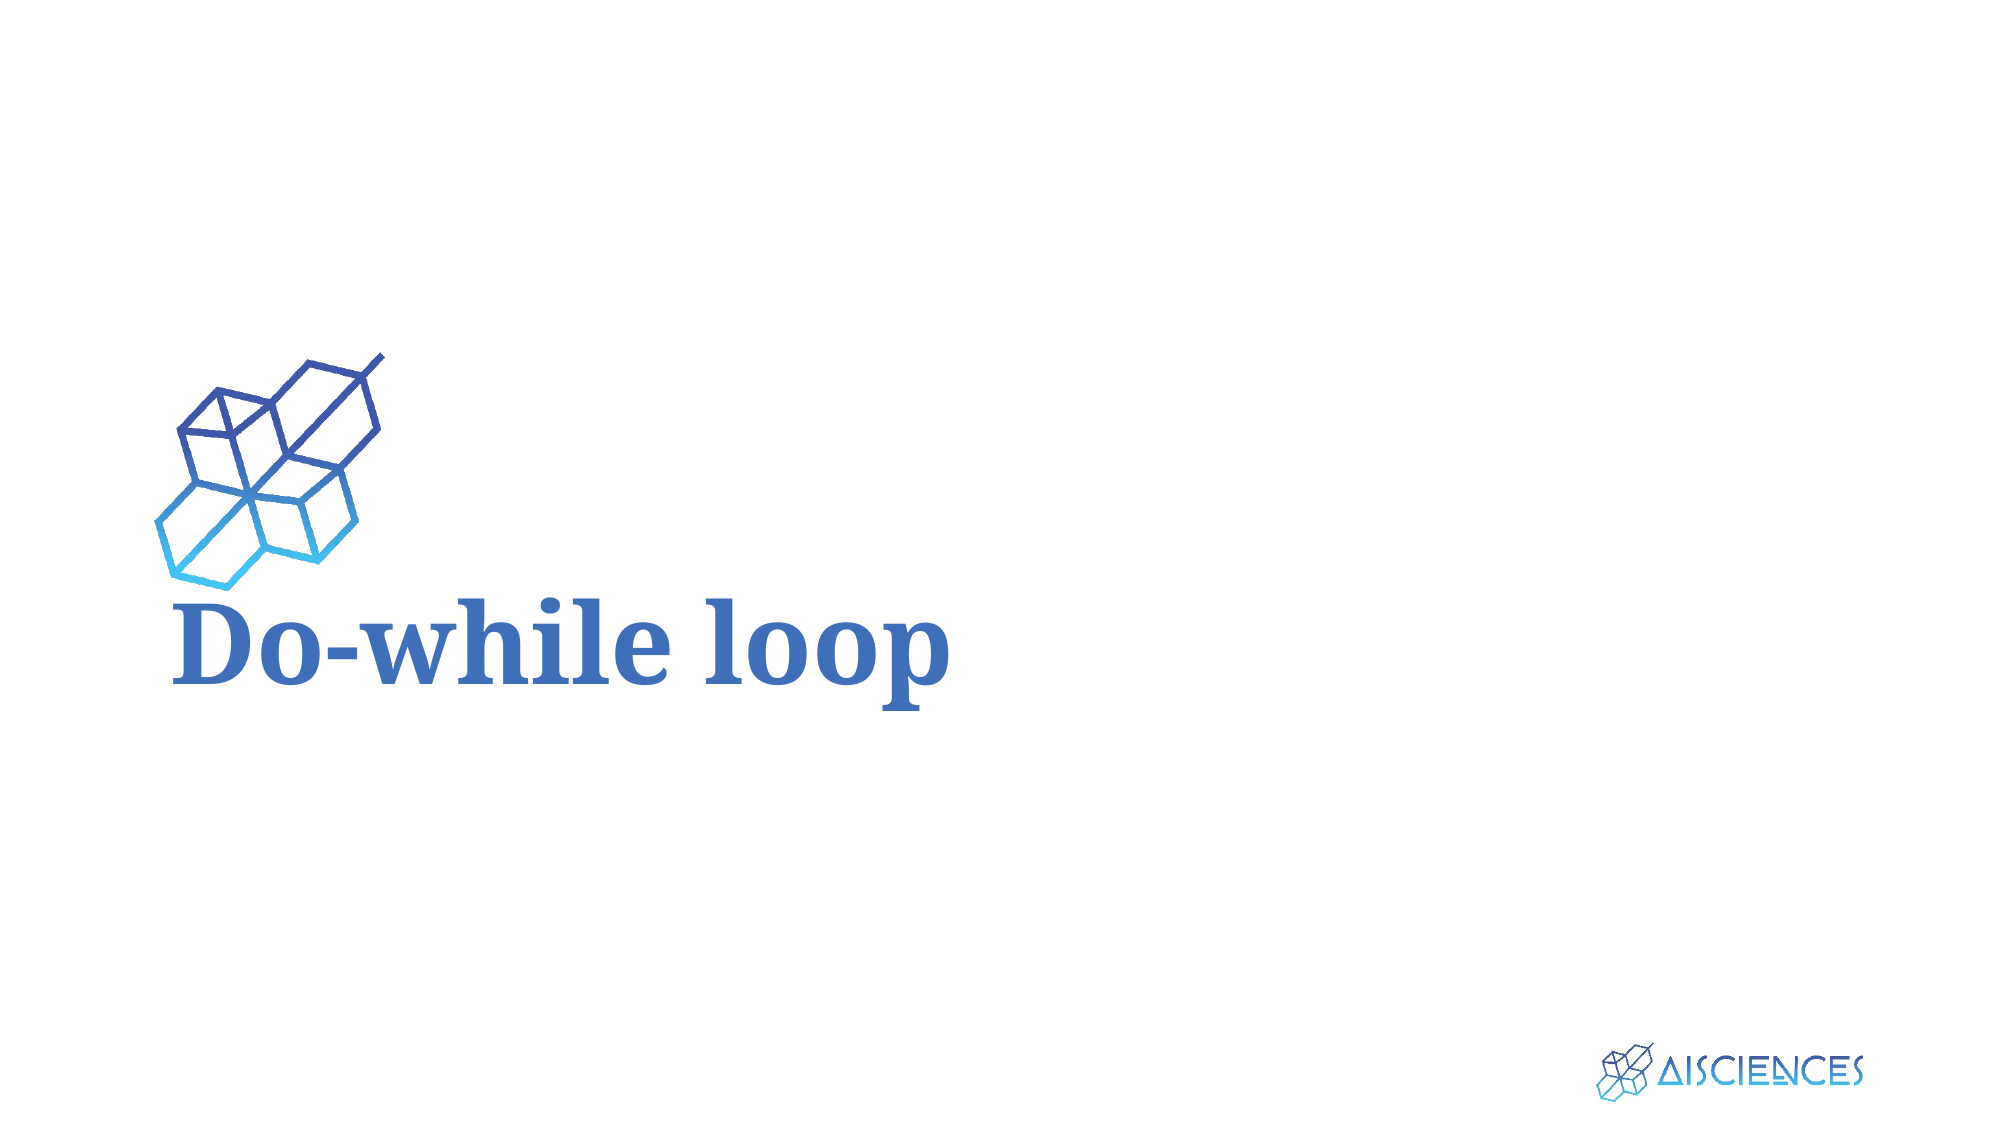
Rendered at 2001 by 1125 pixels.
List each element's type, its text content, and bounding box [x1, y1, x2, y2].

picture [1596, 1042, 1863, 1102]
title Do-while loop [155, 248, 1881, 717]
